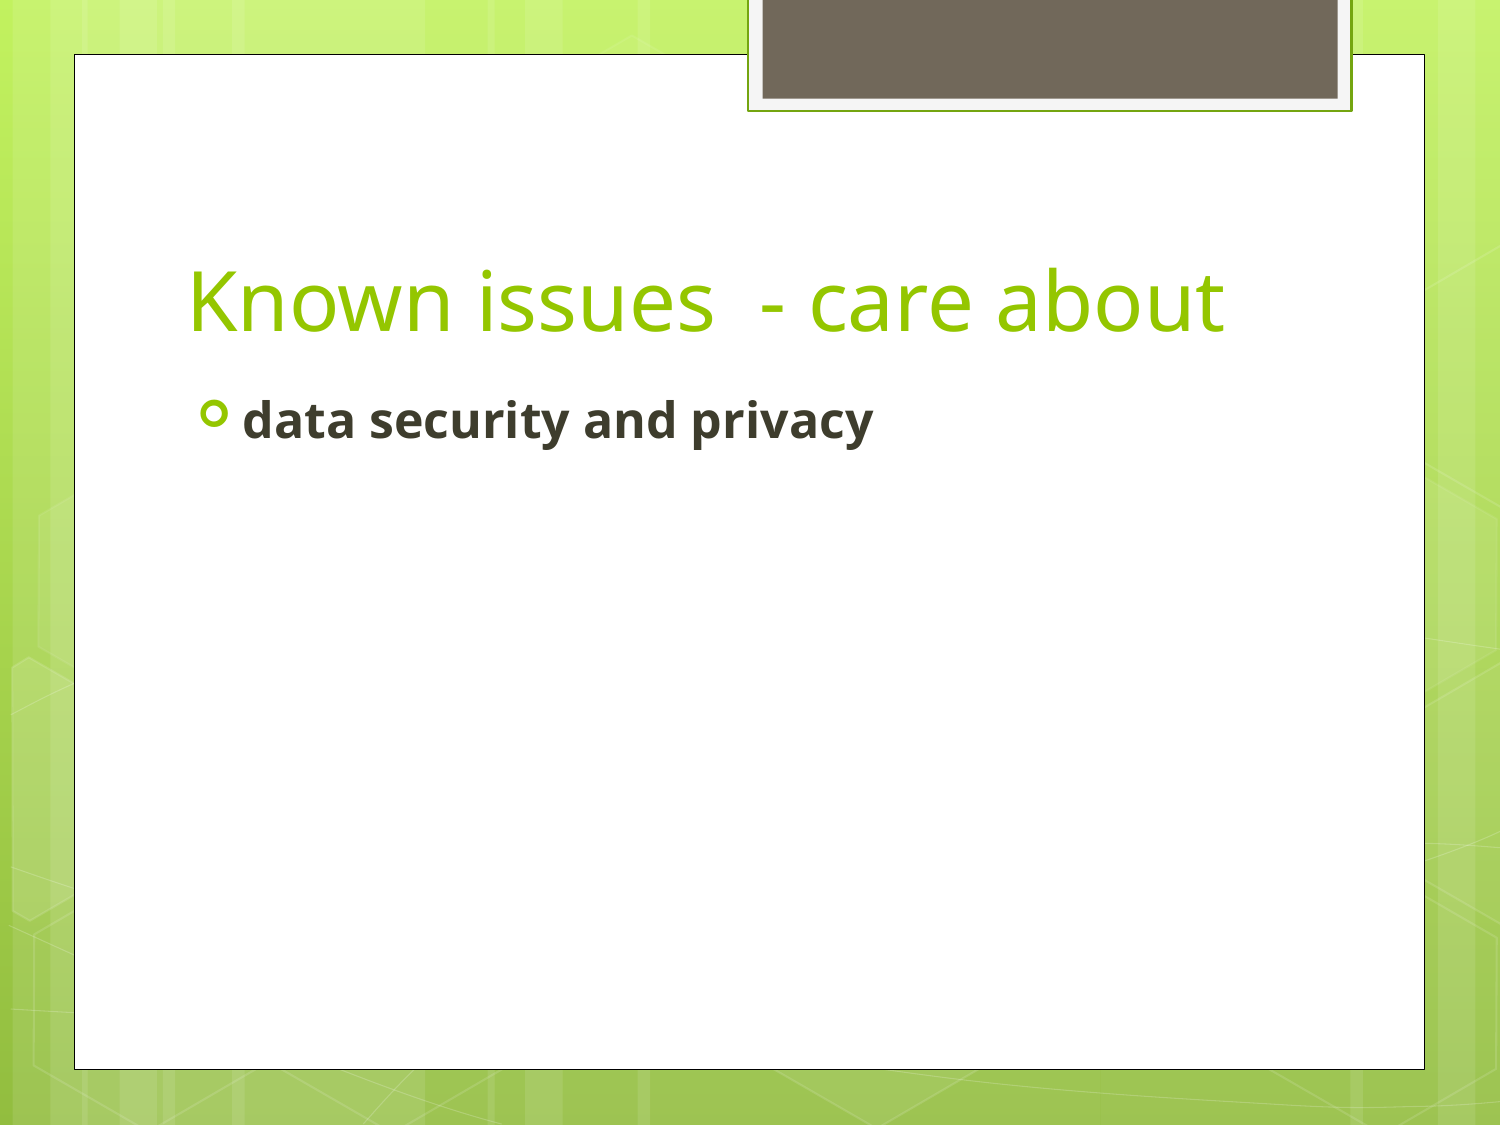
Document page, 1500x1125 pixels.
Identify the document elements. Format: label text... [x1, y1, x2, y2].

list data security and privacy [171, 381, 1283, 957]
title Known issues - care about [171, 168, 1324, 357]
